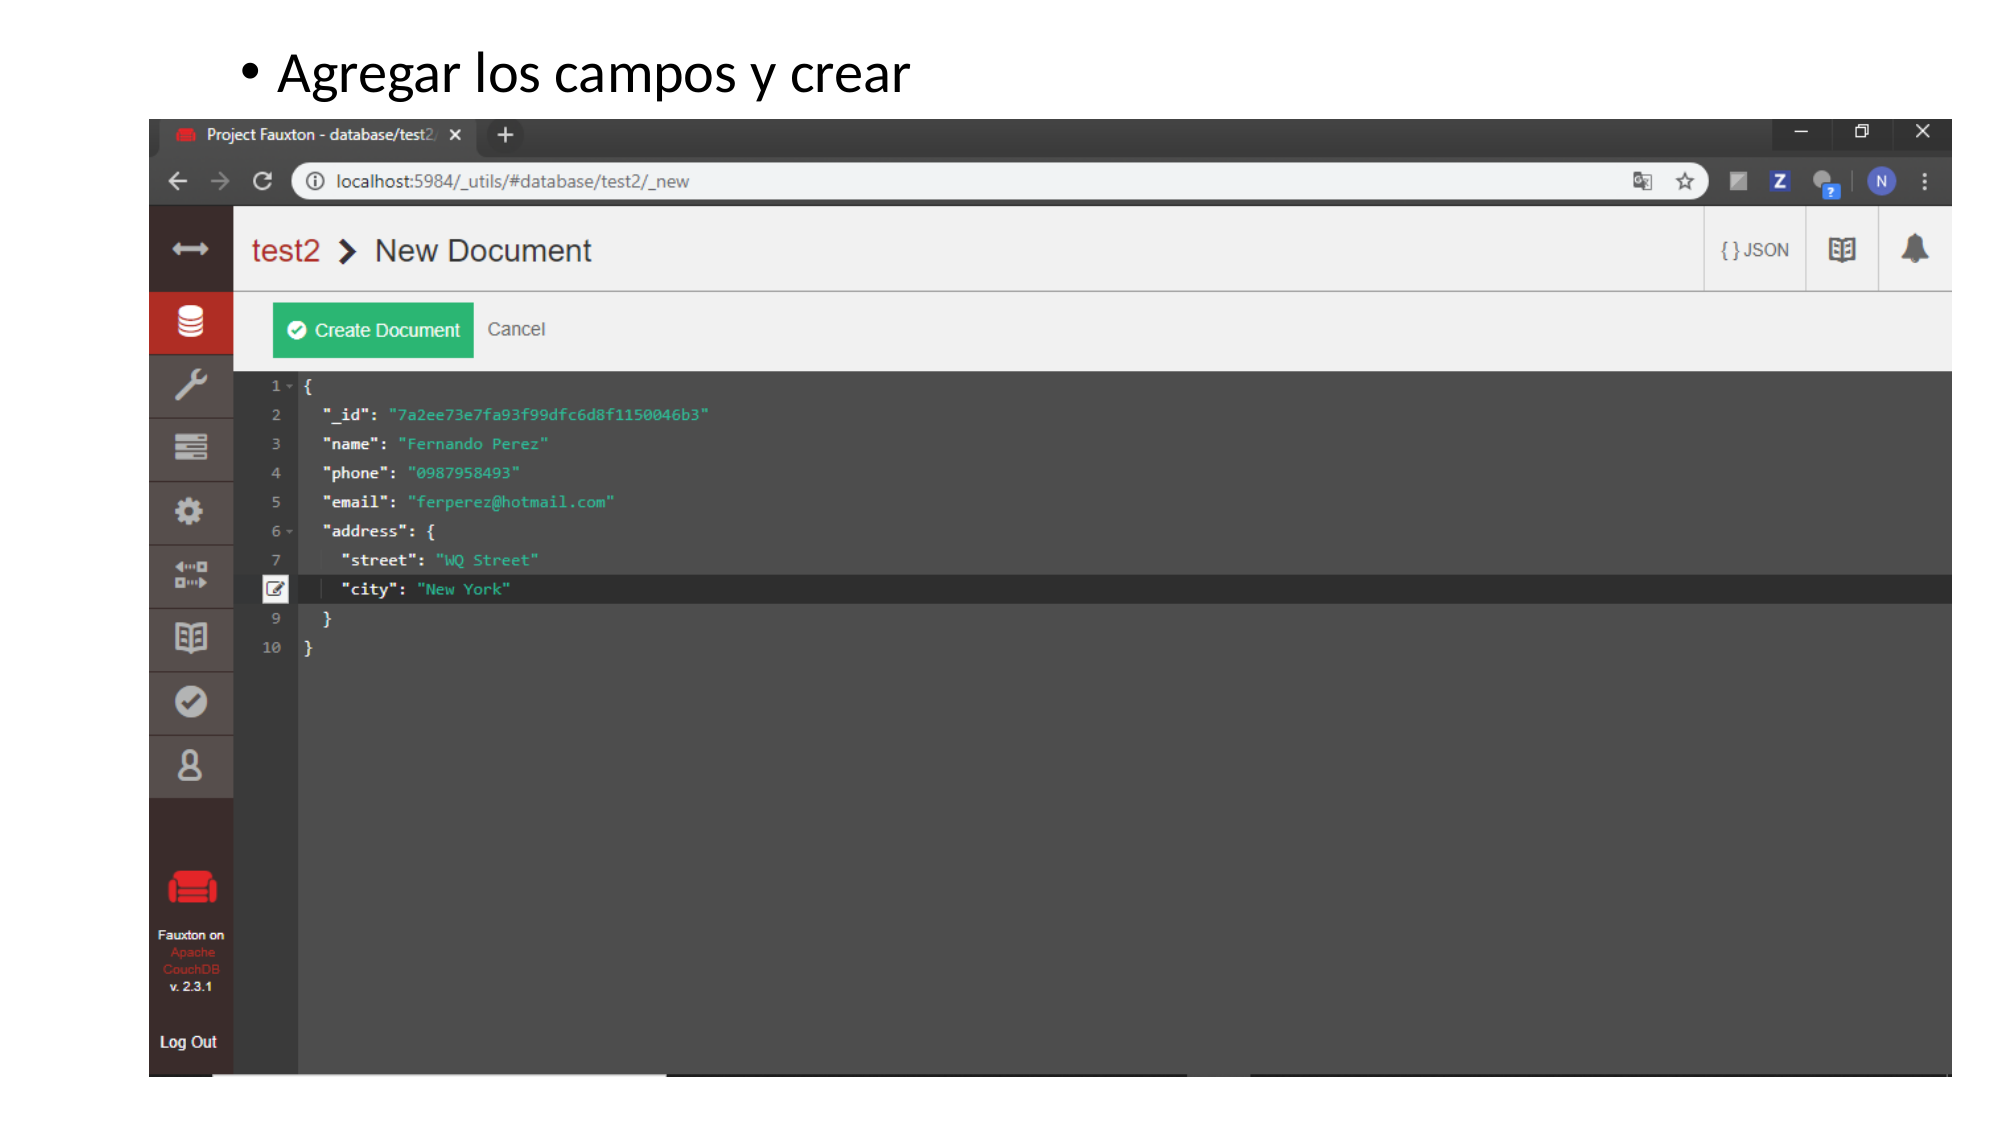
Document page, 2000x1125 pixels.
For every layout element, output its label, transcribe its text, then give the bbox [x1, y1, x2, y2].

list Agregar los campos y crear [224, 34, 1800, 119]
picture [149, 119, 1952, 1077]
